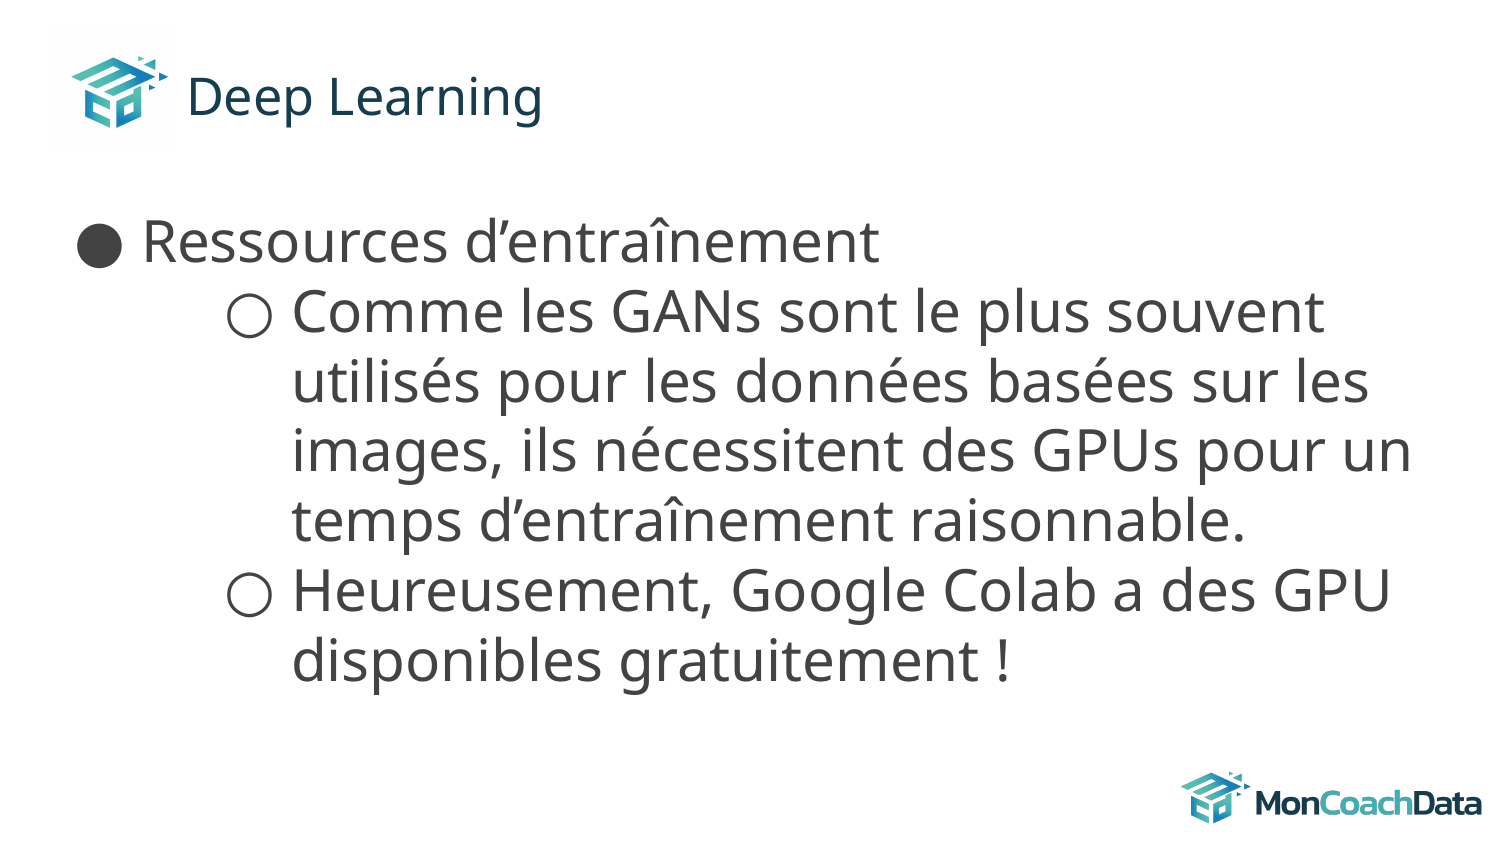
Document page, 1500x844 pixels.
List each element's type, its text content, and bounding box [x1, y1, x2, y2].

picture [1162, 750, 1500, 844]
title Deep Learning [171, 48, 1449, 143]
list Ressources d’entraînement Comme les GANs sont le plus souvent utilisés pour les données basées sur les images, ils nécessitent des GPUs pour un temps d’entraînement raisonnable. Heureusement, Google Colab a des GPU disponibles gratuitement ! [51, 189, 1476, 750]
picture [51, 27, 177, 153]
